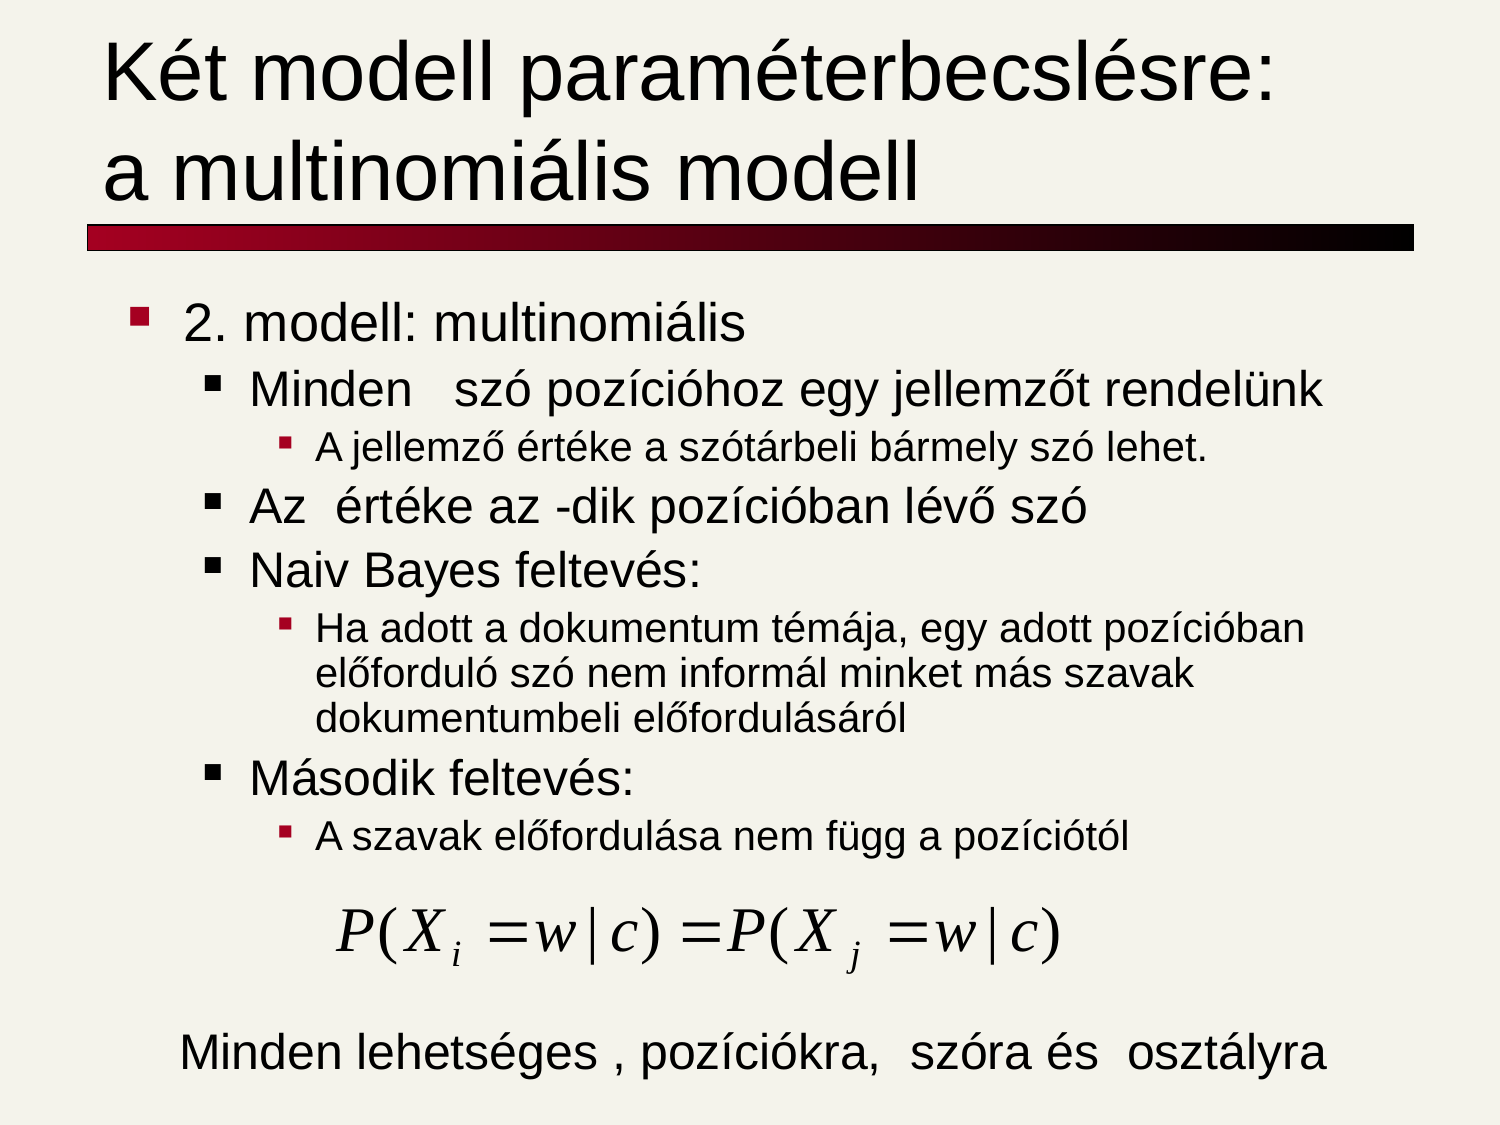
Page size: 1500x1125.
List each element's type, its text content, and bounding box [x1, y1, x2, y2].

title Két modell paraméterbecslésre: a multinomiális modell [87, 62, 1413, 225]
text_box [324, 887, 1075, 989]
